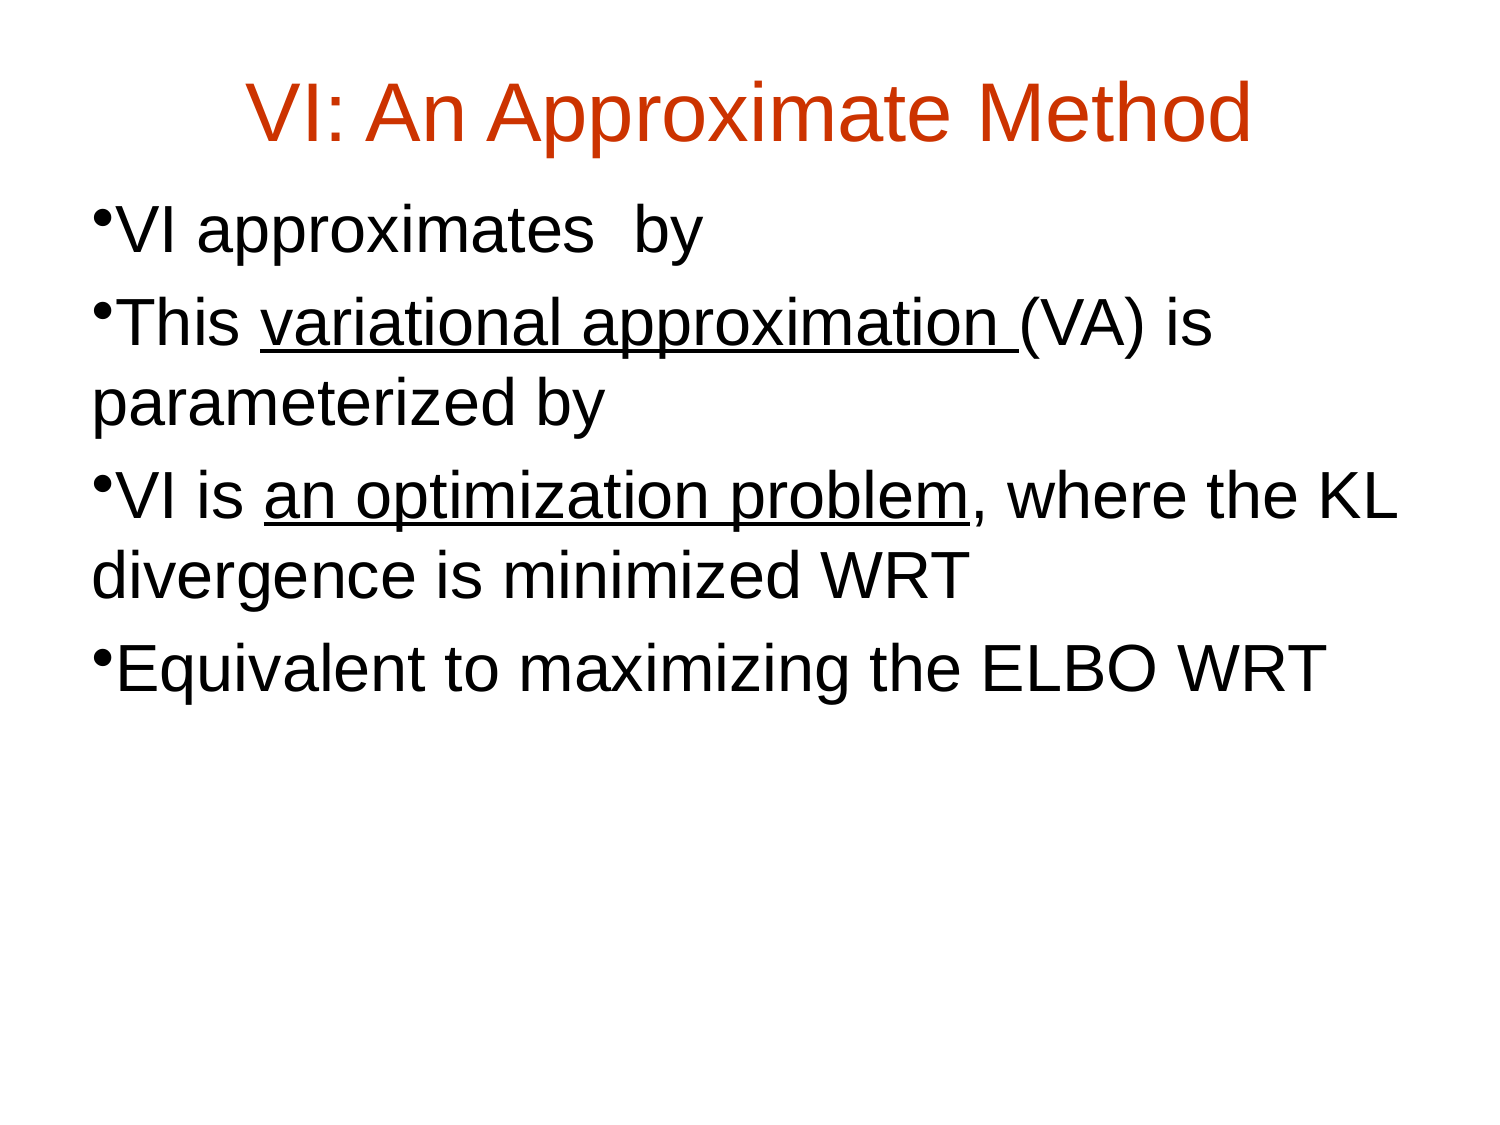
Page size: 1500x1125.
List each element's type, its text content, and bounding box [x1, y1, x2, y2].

title VI: An Approximate Method [112, 42, 1388, 173]
